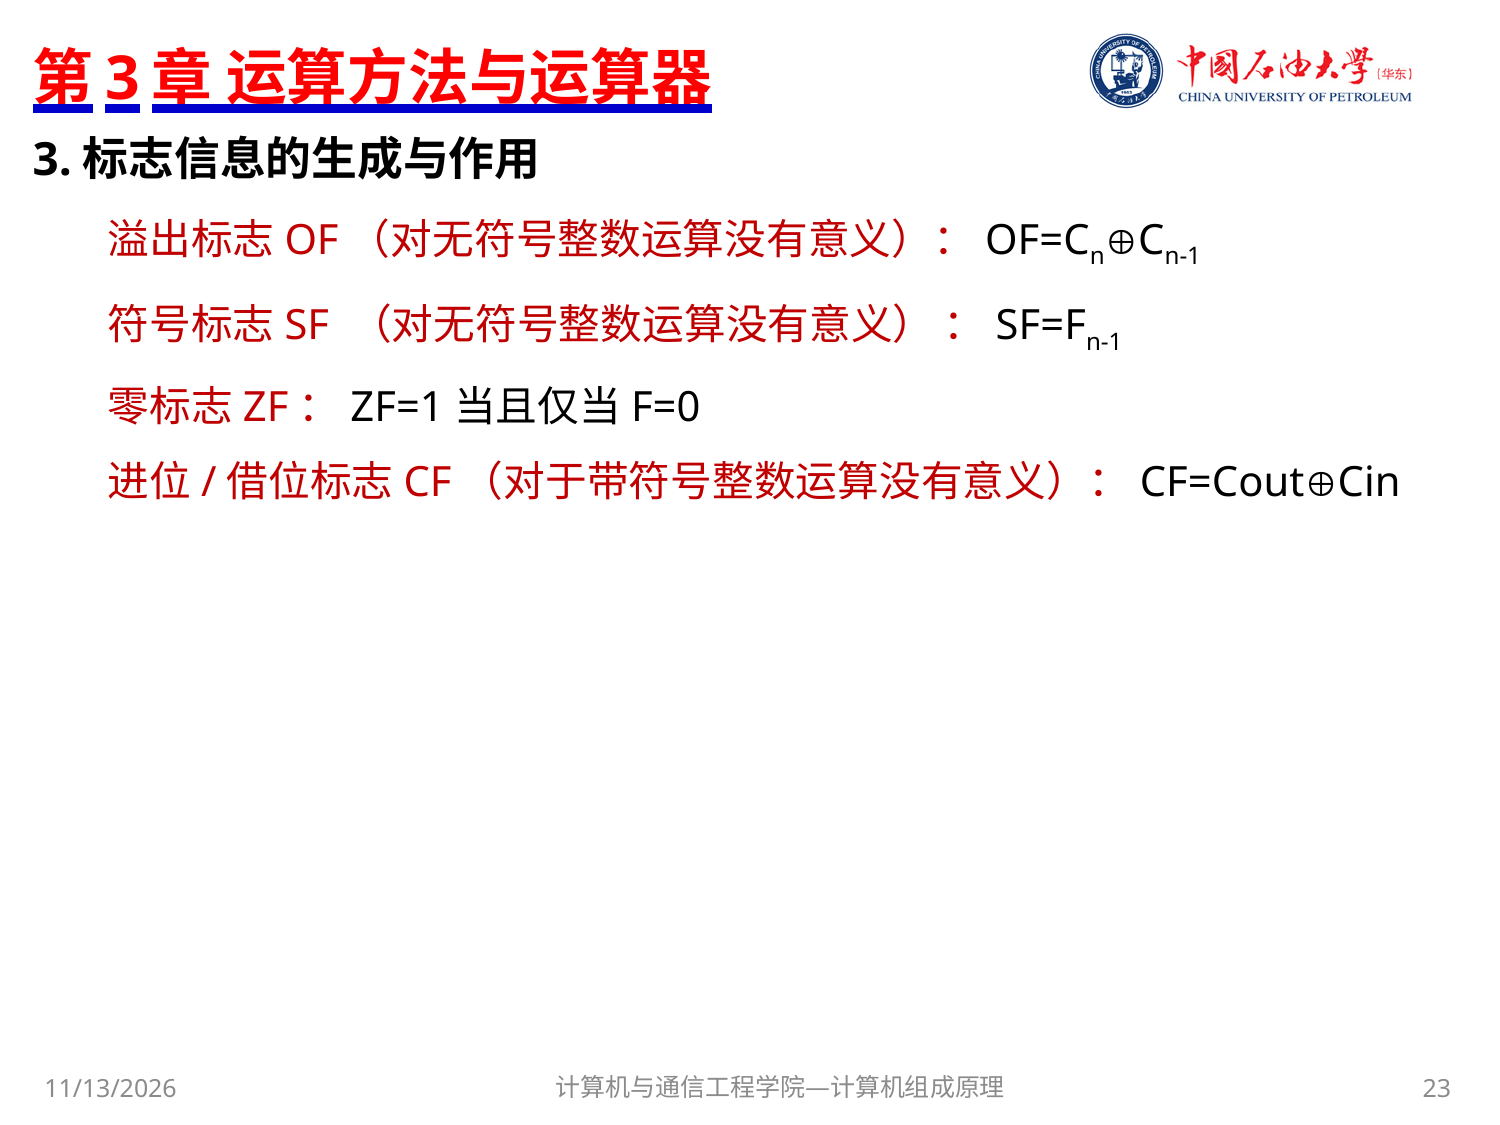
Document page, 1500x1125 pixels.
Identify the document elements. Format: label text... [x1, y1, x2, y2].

list 3.标志信息的生成与作用 溢出标志OF（对无符号整数运算没有意义）：OF=CnCn-1 符号标志SF （对无符号整数运算没有意义） ：SF=Fn-1 零标志ZF：ZF=1当且仅当F=0 进位/借位标志CF（对于带符号整数运算没有意义）：CF=CoutCin [17, 121, 1471, 1057]
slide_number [29, 1059, 380, 1119]
slide_number 23 [1116, 1059, 1467, 1119]
footer 计算机与通信工程学院—计算机组成原理 [501, 1056, 1059, 1117]
title 第3章 运算方法与运算器 [17, 30, 1471, 119]
